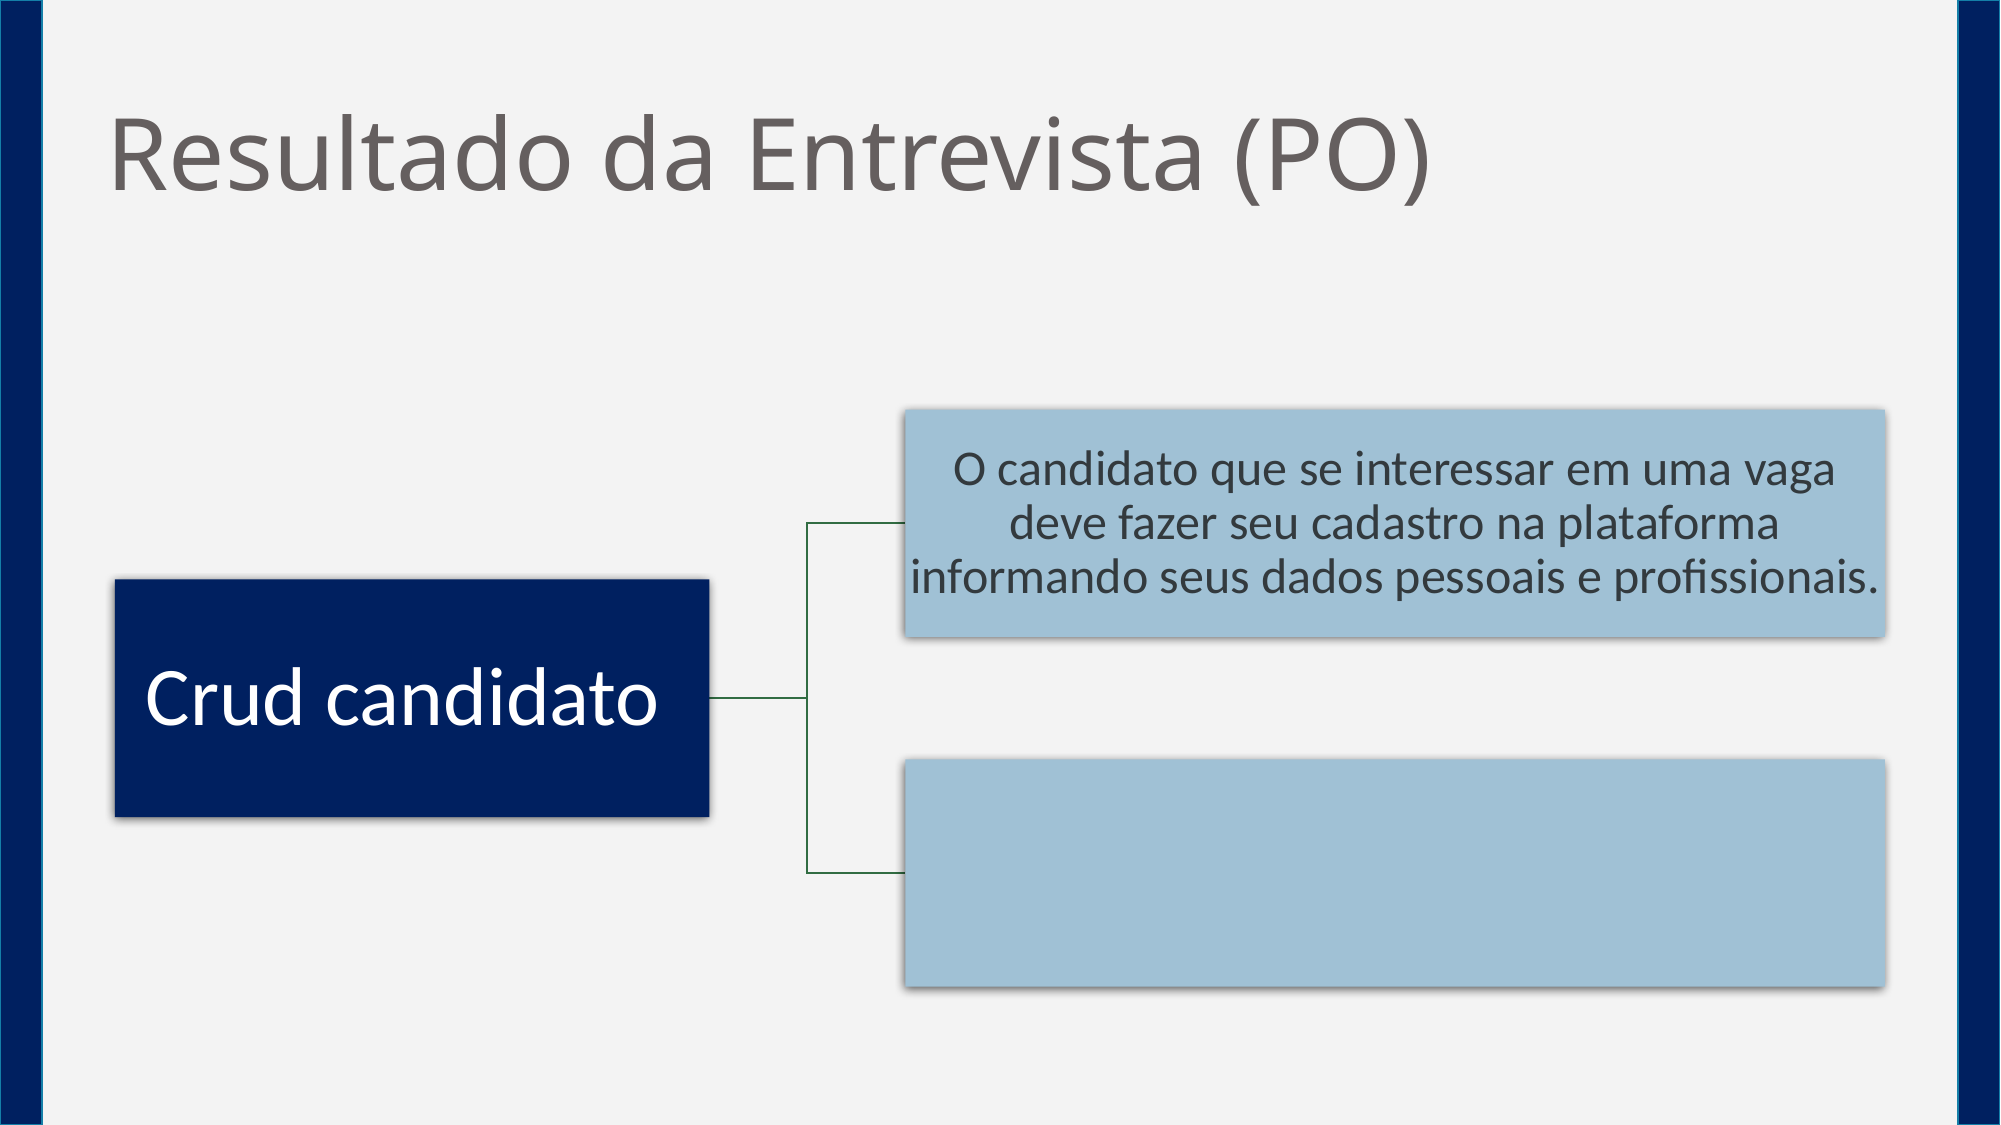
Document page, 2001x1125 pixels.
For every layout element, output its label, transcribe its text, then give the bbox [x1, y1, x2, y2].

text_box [114, 373, 1886, 1023]
text_box [0, 0, 43, 1125]
text_box [1957, 0, 2000, 1125]
title Resultado da Entrevista (PO) [91, 61, 1574, 220]
